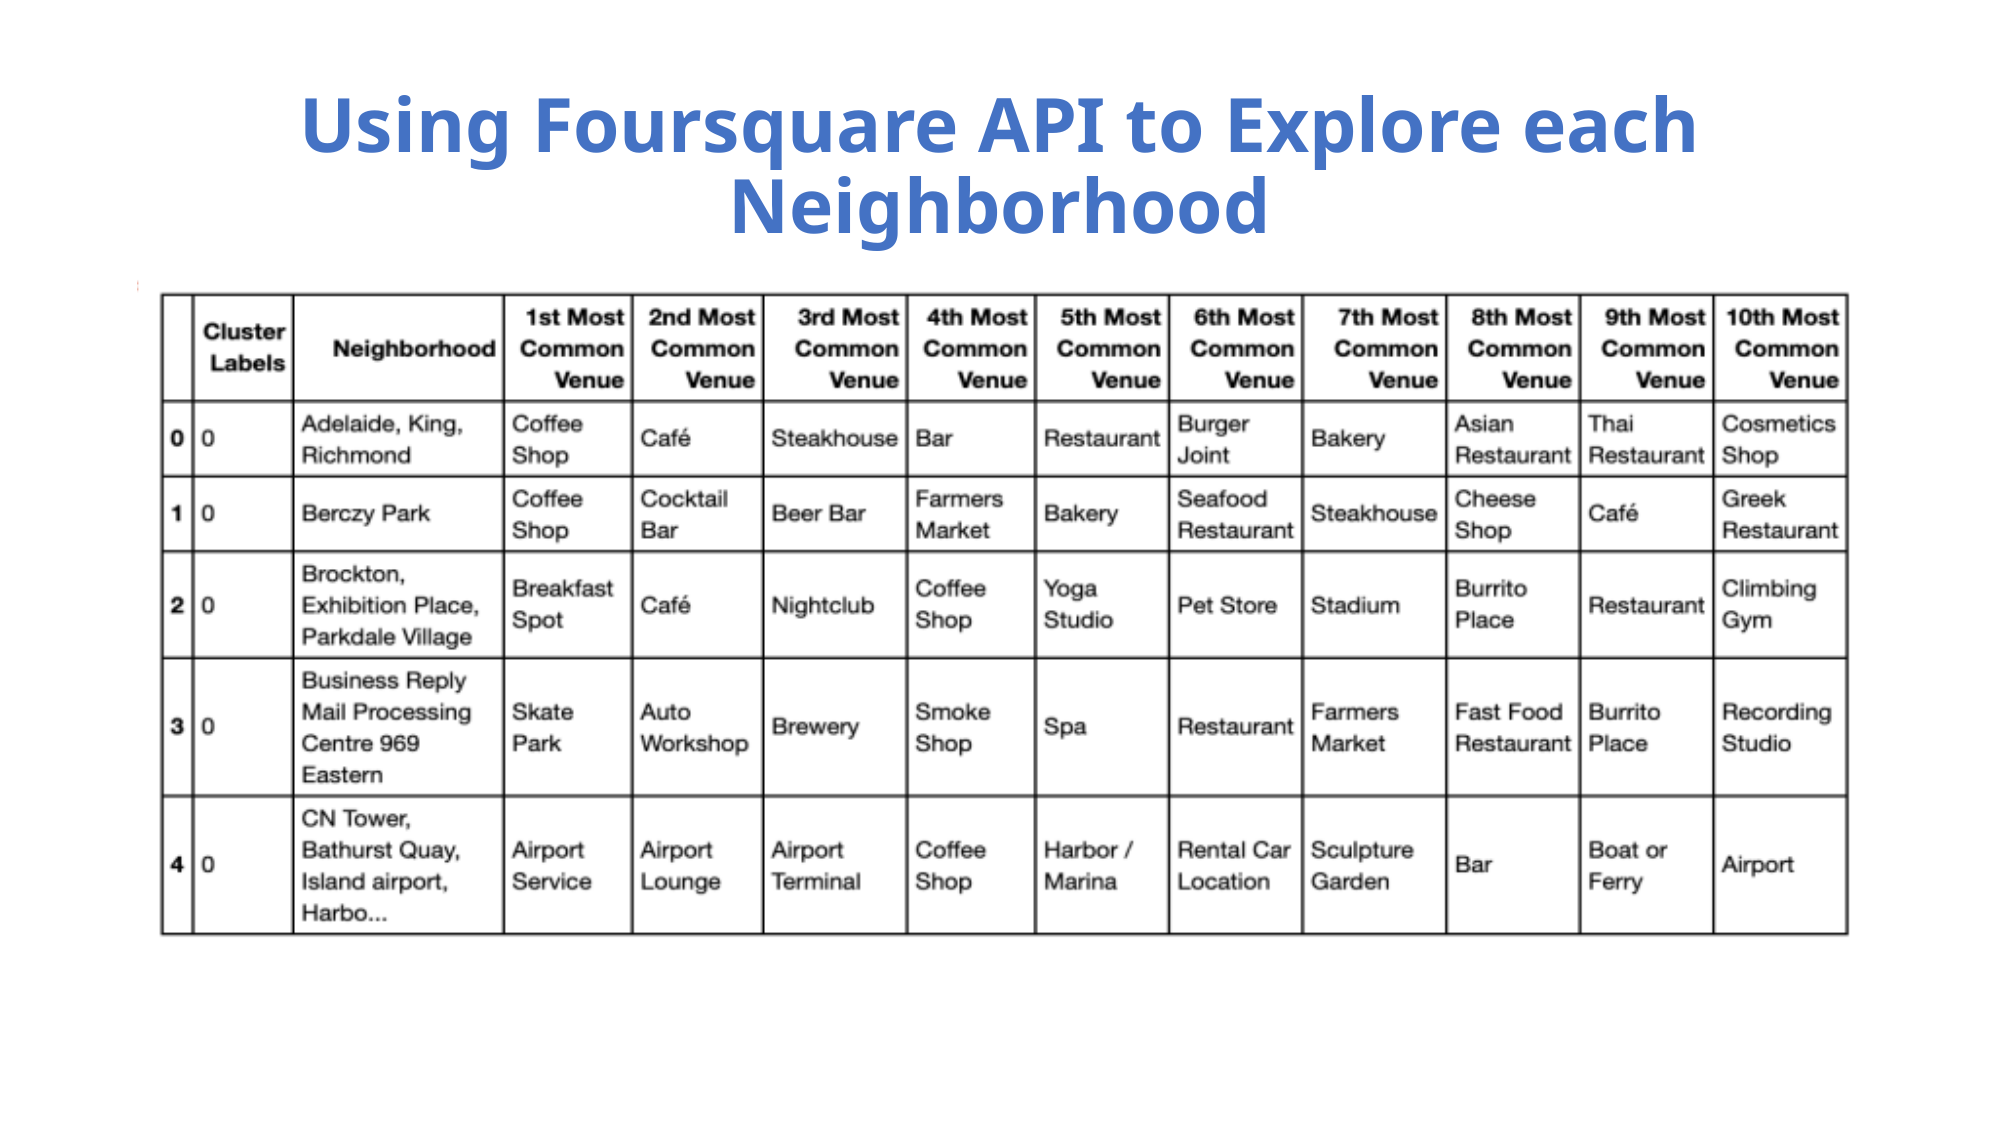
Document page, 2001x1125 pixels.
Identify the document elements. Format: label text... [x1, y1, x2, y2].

title Using Foursquare API to Explore each Neighborhood [137, 59, 1863, 277]
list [137, 277, 1863, 943]
